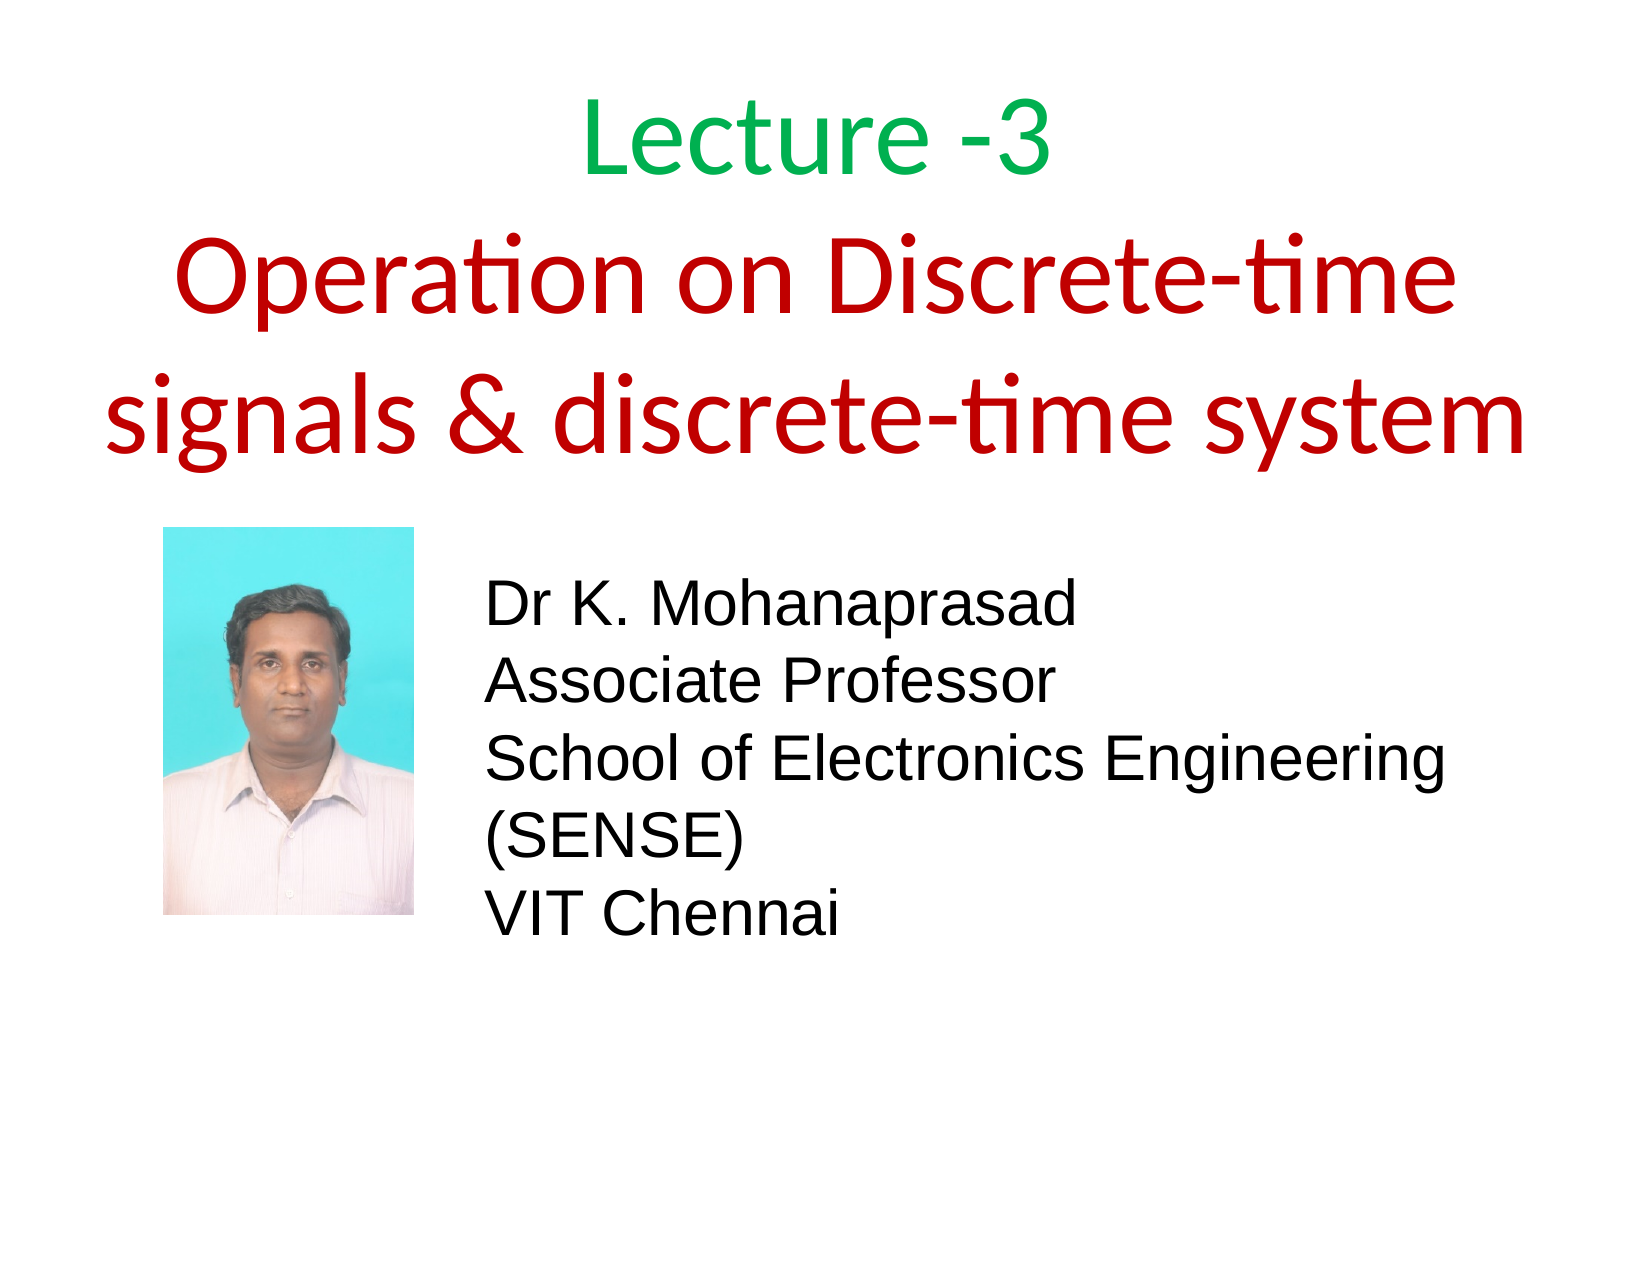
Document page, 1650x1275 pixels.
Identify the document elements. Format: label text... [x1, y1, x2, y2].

text_box Dr K. Mohanaprasad Associate Professor School of Electronics Engineering (SENSE) VIT Chennai [467, 552, 1609, 957]
title Lecture -3 Operation on Discrete-time signals & discrete-time system [24, 50, 1609, 488]
picture [163, 527, 414, 915]
